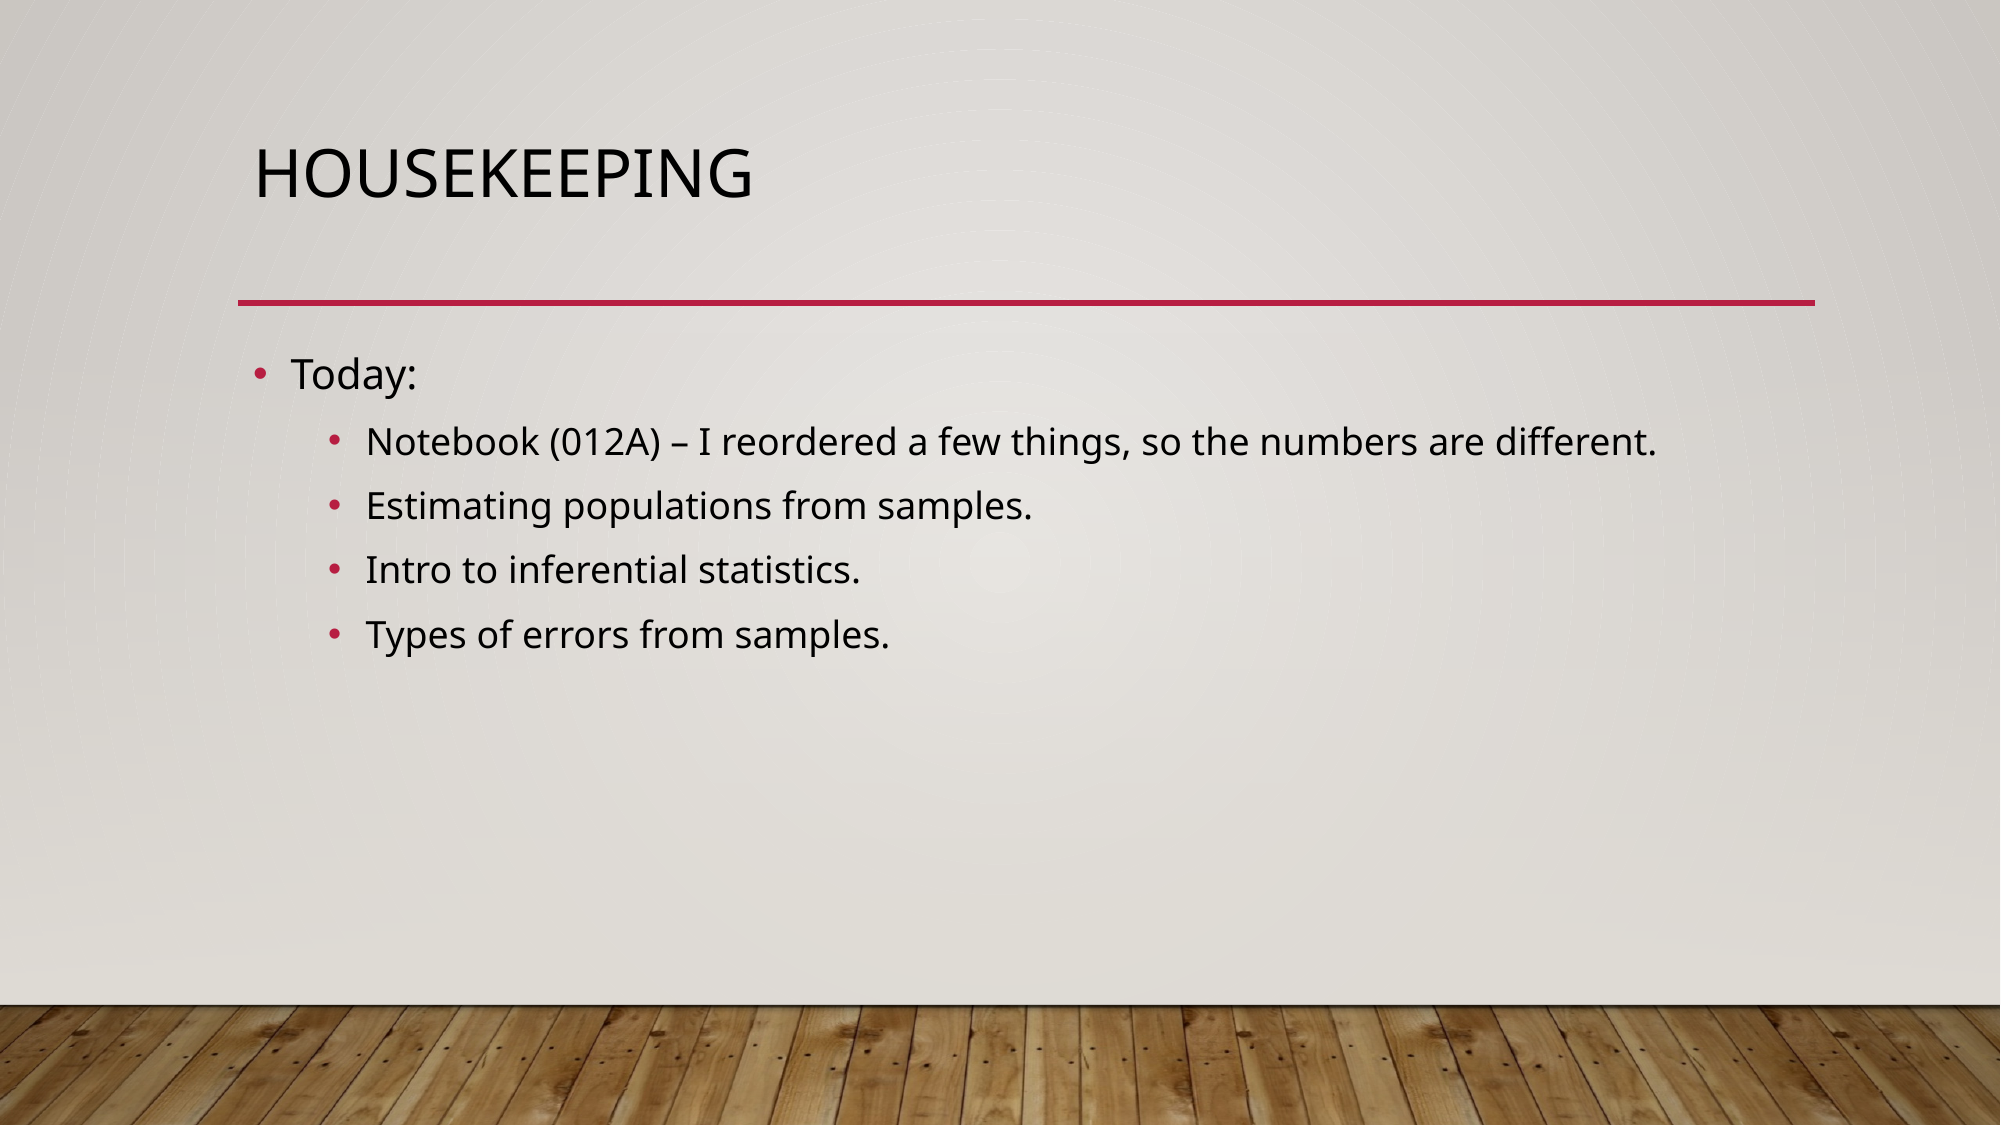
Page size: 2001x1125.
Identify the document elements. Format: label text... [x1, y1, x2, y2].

list Today: Notebook (012A) – I reordered a few things, so the numbers are different. Estimating populations from samples. Intro to inferential statistics. Types of errors from samples. [238, 330, 1814, 897]
picture [0, 1005, 2000, 1125]
title Housekeeping [238, 131, 1814, 305]
